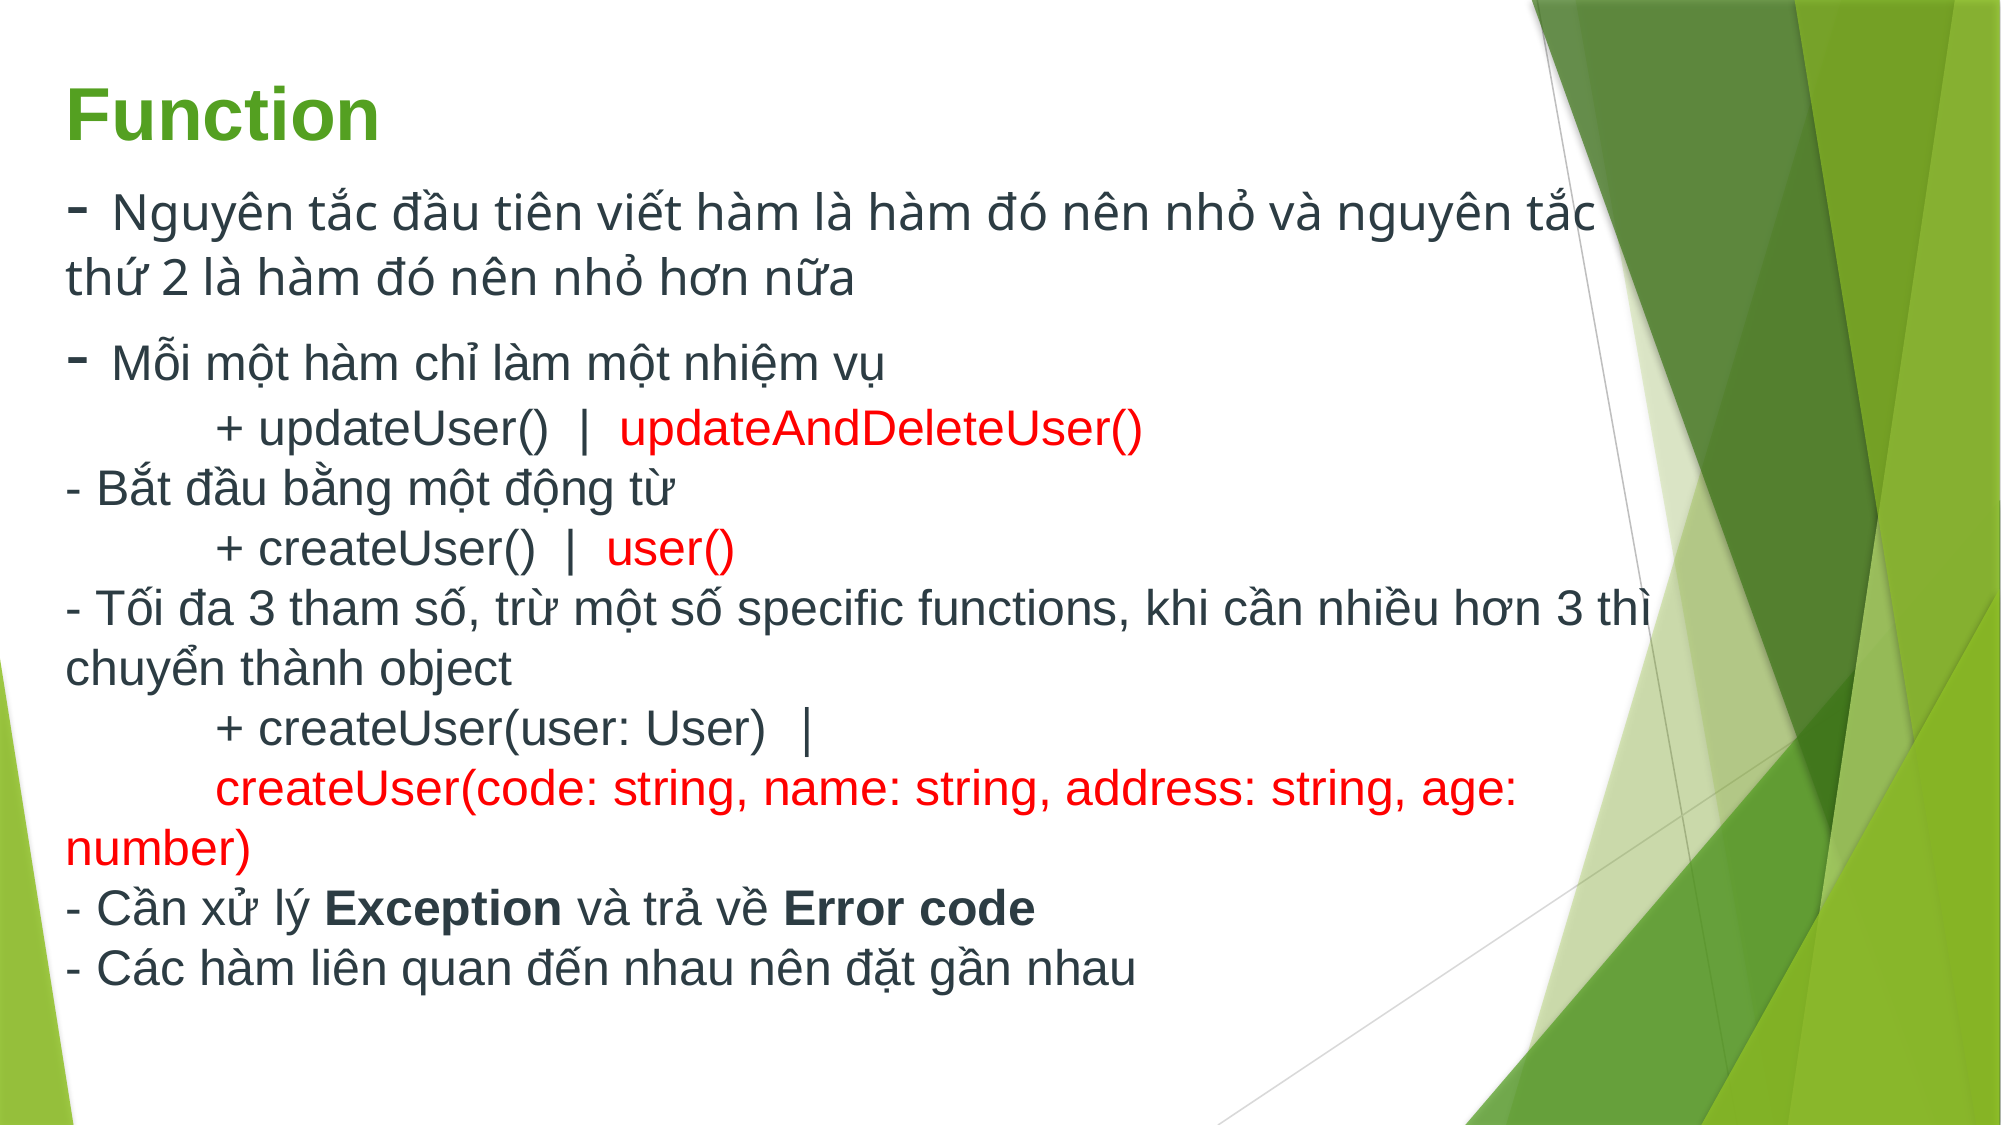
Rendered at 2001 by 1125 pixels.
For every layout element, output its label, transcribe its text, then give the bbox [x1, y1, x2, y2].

title Function - Nguyên tắc đầu tiên viết hàm là hàm đó nên nhỏ và nguyên tắc thứ 2 là hàm đó nên nhỏ hơn nữa - Mỗi một hàm chỉ làm một nhiệm vụ + updateUser() | updateAndDeleteUser() - Bắt đầu bằng một động từ + createUser() | user() - Tối đa 3 tham số, trừ một số specific functions, khi cần nhiều hơn 3 thì chuyển thành object + createUser(user: User) | createUser(code: string, name: string, address: string, age: number) - Cần xử lý Exception và trả về Error code - Các hàm liên quan đến nhau nên đặt gần nhau [50, 58, 1691, 1125]
